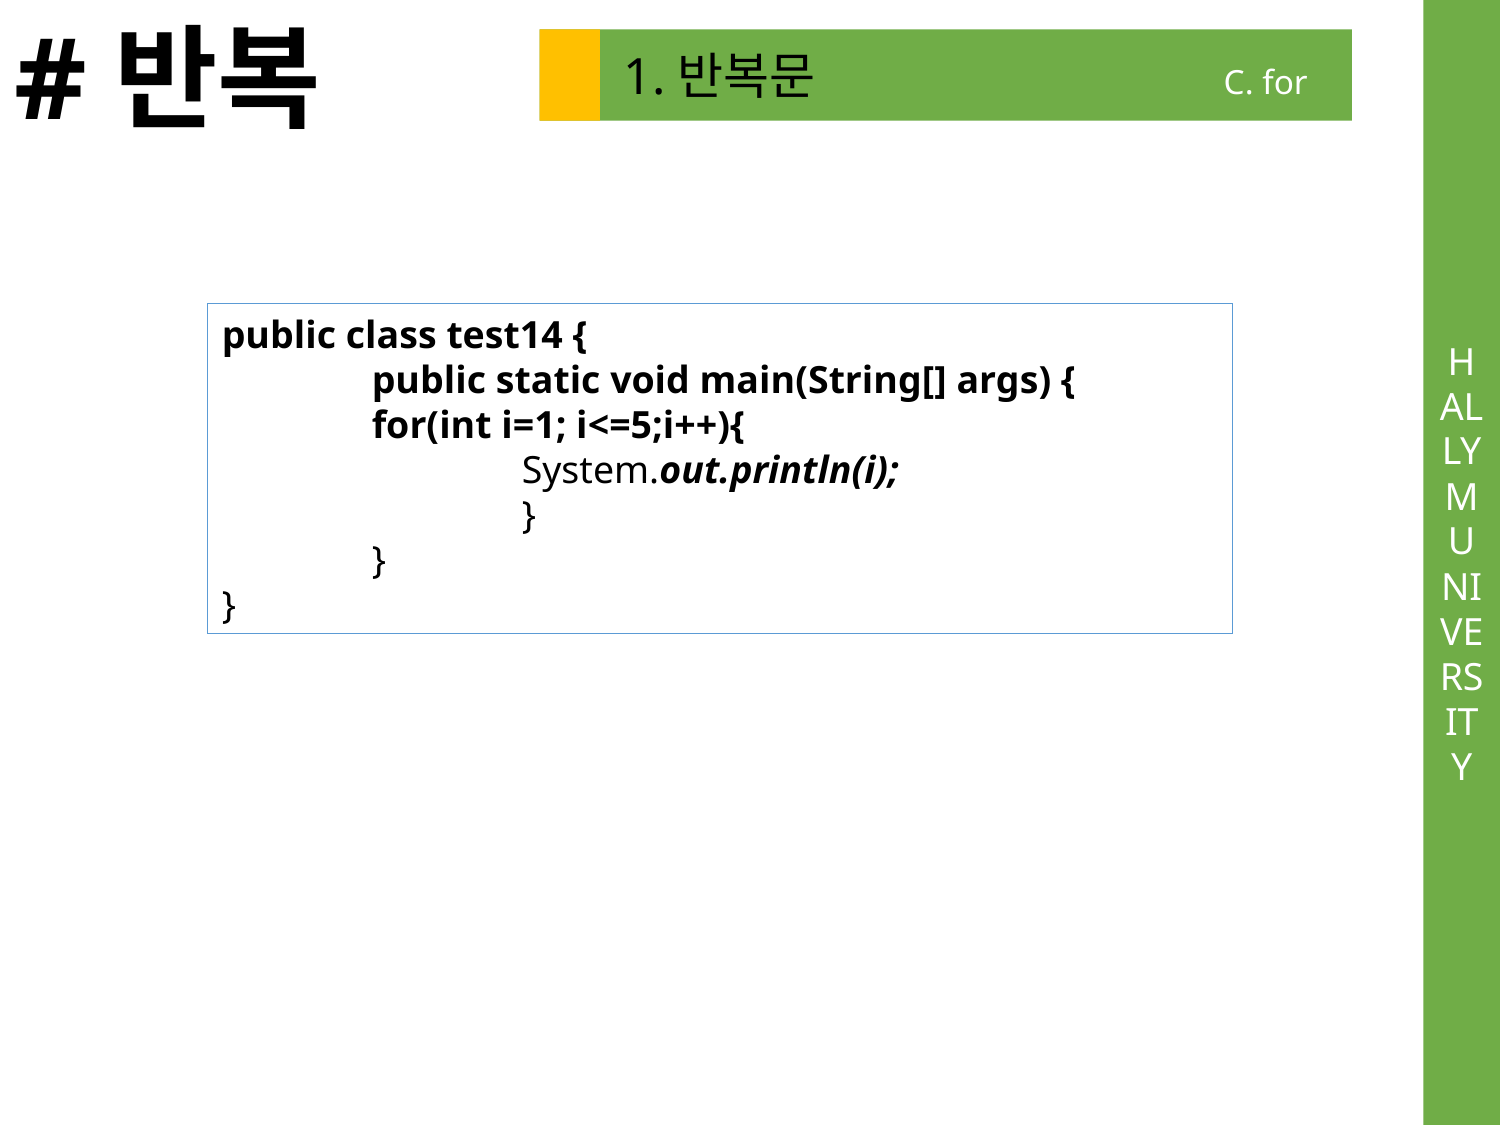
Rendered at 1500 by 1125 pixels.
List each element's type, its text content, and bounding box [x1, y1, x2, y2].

text_box public class test14 { public static void main(String[] args) { for(int i=1; i<=5;i++){ System.out.println(i); } } } [207, 303, 1233, 634]
text_box #반복 [0, 0, 540, 150]
text_box 1.반복문 C. for [587, 37, 1345, 112]
